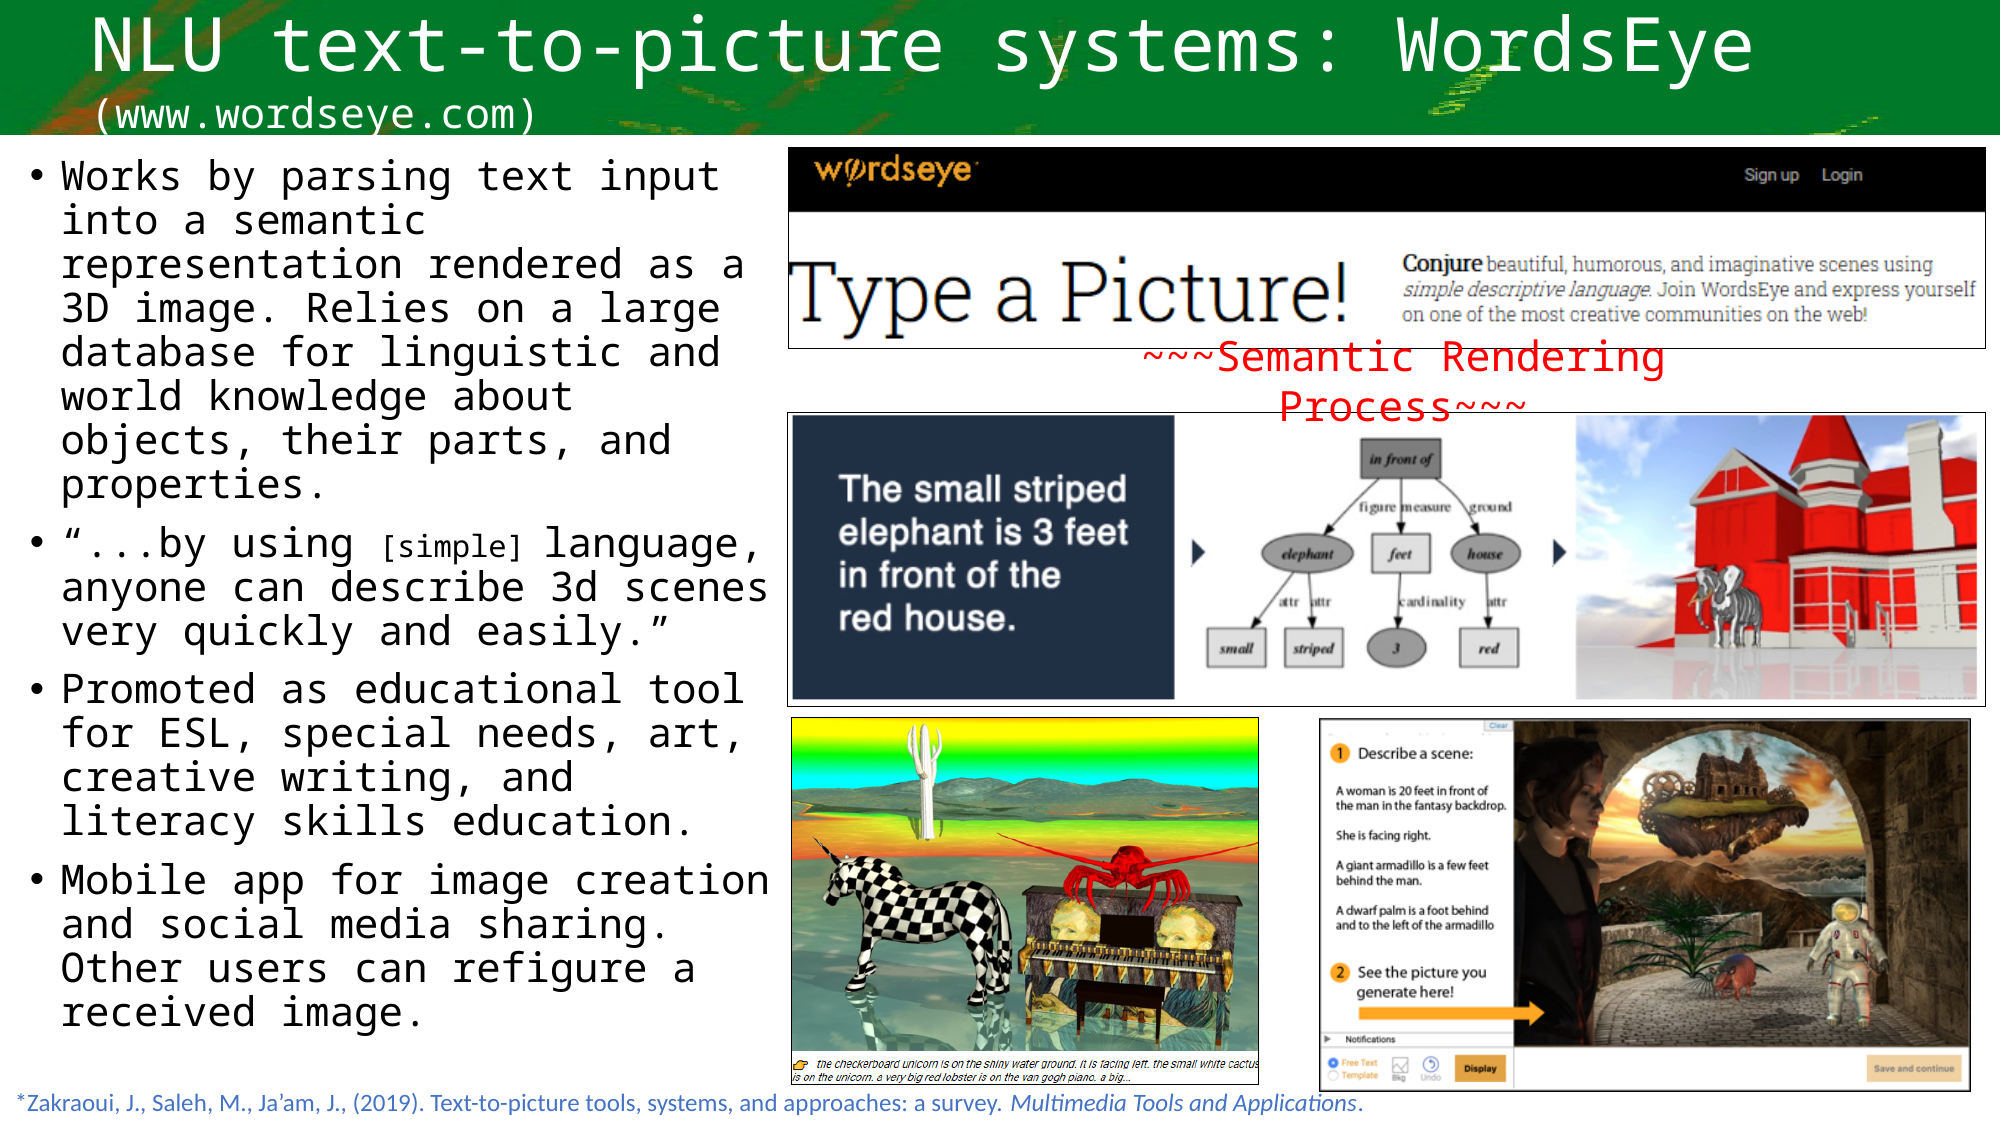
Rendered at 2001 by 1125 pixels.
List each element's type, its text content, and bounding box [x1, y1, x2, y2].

text_box ~~~Semantic Rendering Process~~~ [1031, 350, 1776, 410]
picture [787, 411, 1986, 707]
picture [791, 717, 1259, 1084]
text_box *Zakraoui, J., Saleh, M., Ja’am, J., (2019). Text-to-picture tools, systems, and approaches: a survey. Multimedia Tools and Applications. [0, 1079, 1886, 1125]
picture [787, 147, 1986, 349]
list Works by parsing text input into a semantic representation rendered as a 3D image. Relies on a large database for linguistic and world knowledge about objects, their parts, and properties. “...by using [simple] language, anyone can describe 3d scenes very quickly and easily.” Promoted as educational tool for ESL, special needs, art, creative writing, and literacy skills education. Mobile app for image creation and social media sharing. Other users can refigure a received image. [14, 147, 788, 1067]
picture [1319, 717, 1971, 1092]
picture [0, 0, 2000, 135]
